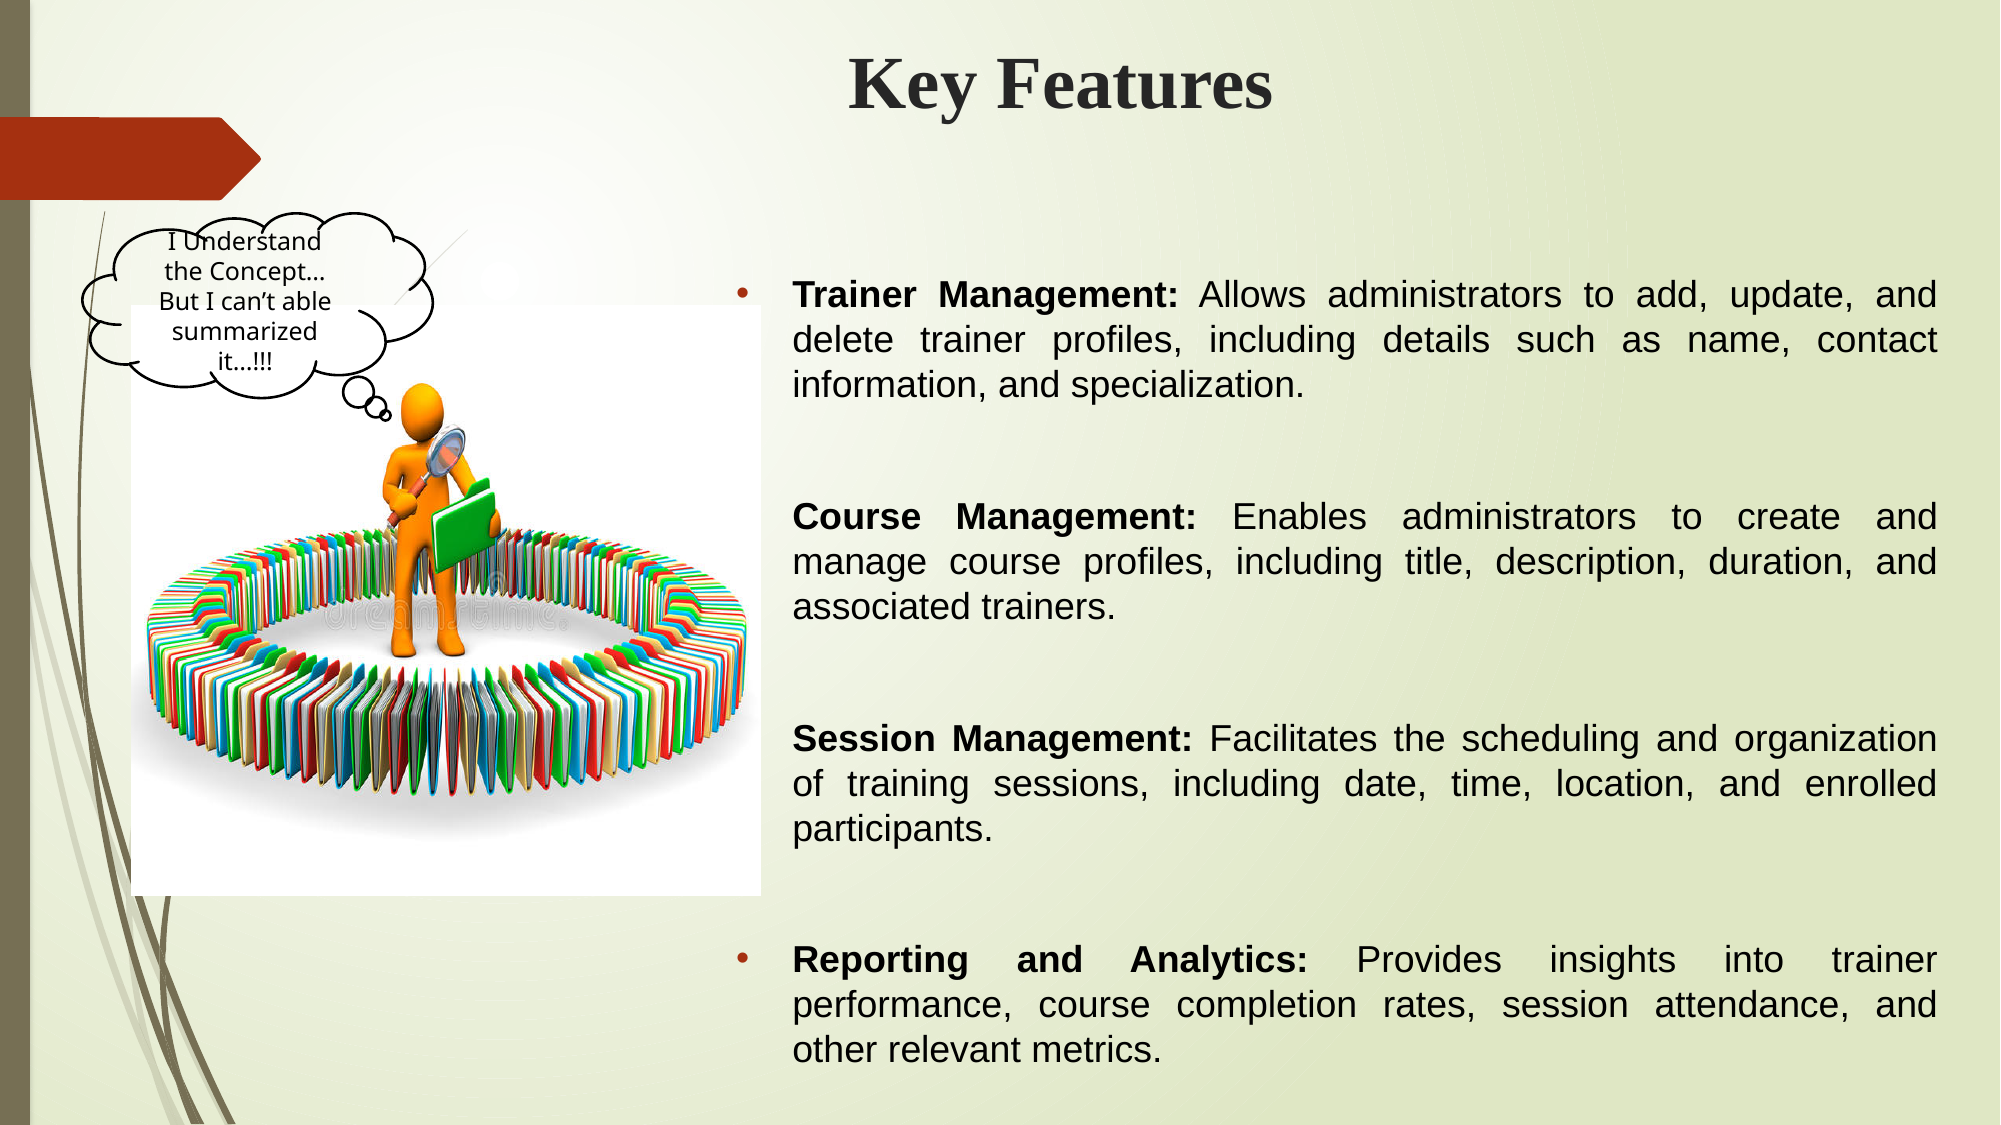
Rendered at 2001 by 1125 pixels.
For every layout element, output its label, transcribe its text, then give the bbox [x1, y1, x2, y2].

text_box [82, 212, 761, 896]
list Trainer Management: Allows administrators to add, update, and delete trainer profiles, including details such as name, contact information, and specialization. Course Management: Enables administrators to create and manage course profiles, including title, description, duration, and associated trainers. Session Management: Facilitates the scheduling and organization of training sessions, including date, time, location, and enrolled participants. Reporting and Analytics: Provides insights into trainer performance, course completion rates, session attendance, and other relevant metrics. [720, 130, 1954, 1004]
title Key Features [330, 25, 1793, 211]
